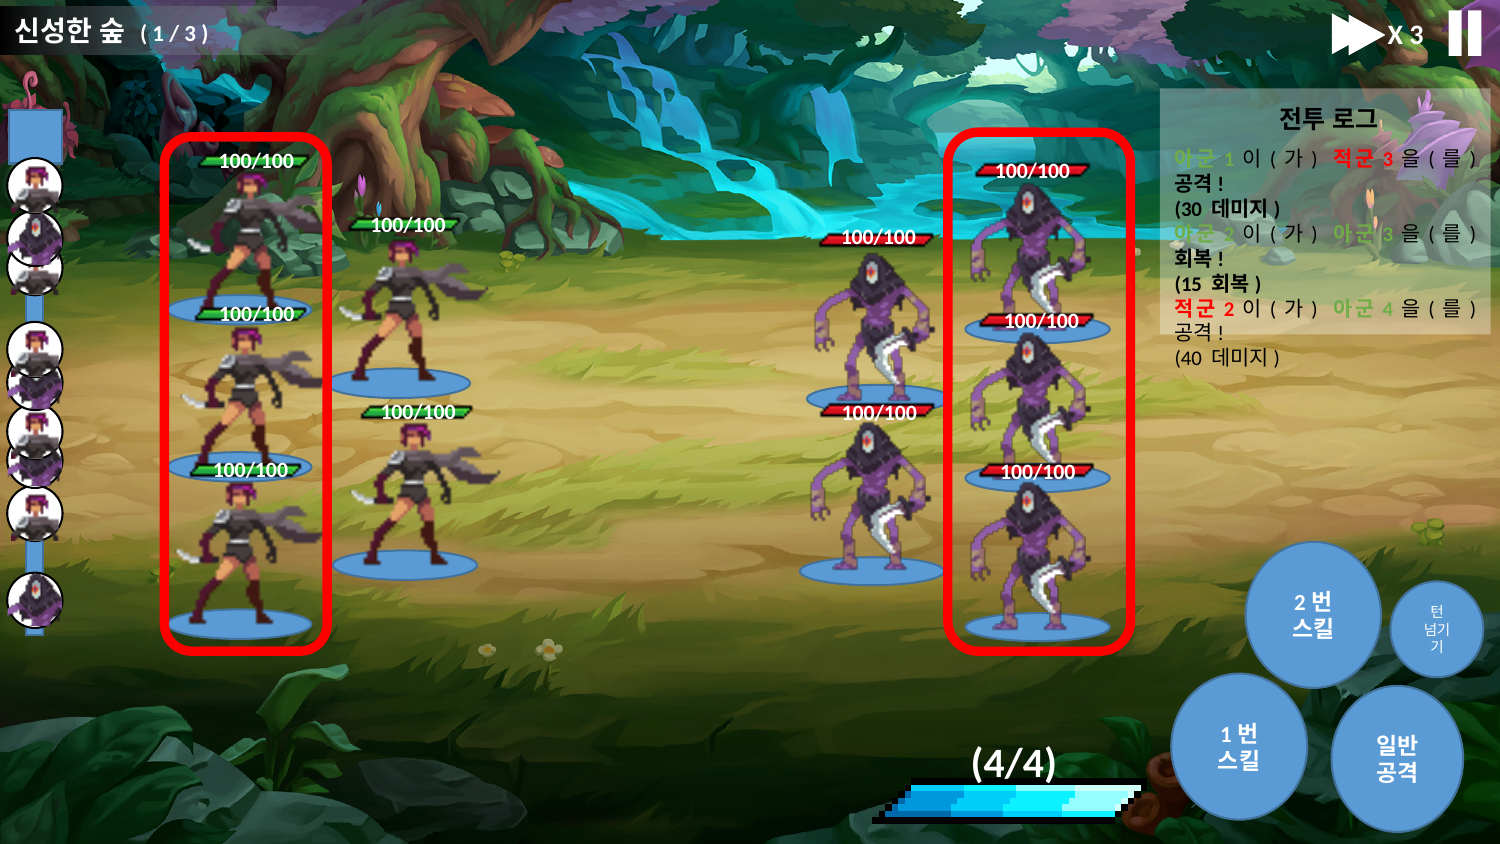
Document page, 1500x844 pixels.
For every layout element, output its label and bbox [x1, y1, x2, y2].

text_box [1331, 9, 1456, 59]
text_box [7, 572, 63, 628]
text_box [7, 411, 63, 460]
text_box [7, 321, 63, 378]
text_box [7, 460, 63, 488]
text_box [7, 378, 63, 411]
text_box [7, 267, 63, 296]
text_box [7, 158, 63, 214]
text_box [1159, 88, 1491, 335]
text_box [7, 214, 63, 267]
text_box [0, 0, 1500, 844]
text_box [7, 488, 63, 541]
picture [159, 140, 489, 628]
picture [783, 153, 1124, 633]
picture [333, 391, 501, 569]
picture [857, 755, 1171, 844]
